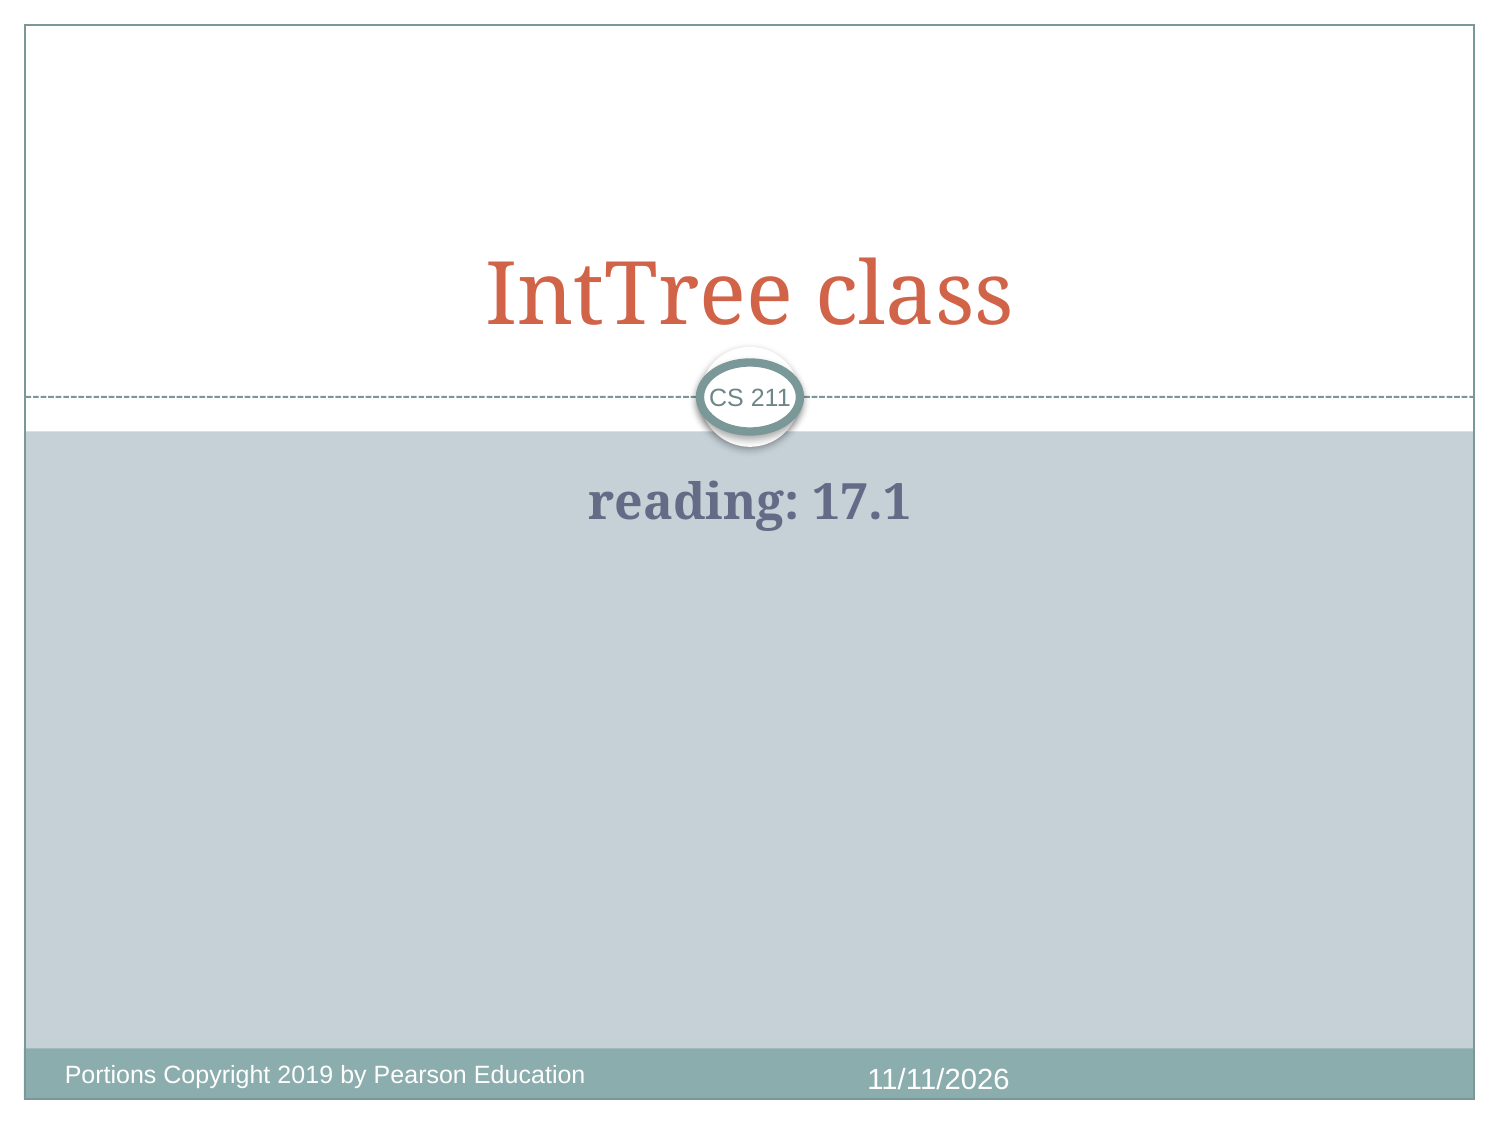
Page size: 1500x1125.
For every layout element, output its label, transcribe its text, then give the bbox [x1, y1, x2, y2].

subtitle reading: 17.1 [225, 462, 1275, 750]
footer Portions Copyright 2019 by Pearson Education [50, 1051, 663, 1112]
title IntTree class [112, 62, 1388, 350]
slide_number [774, 1052, 1025, 1113]
slide_number CS 211 [699, 360, 800, 433]
